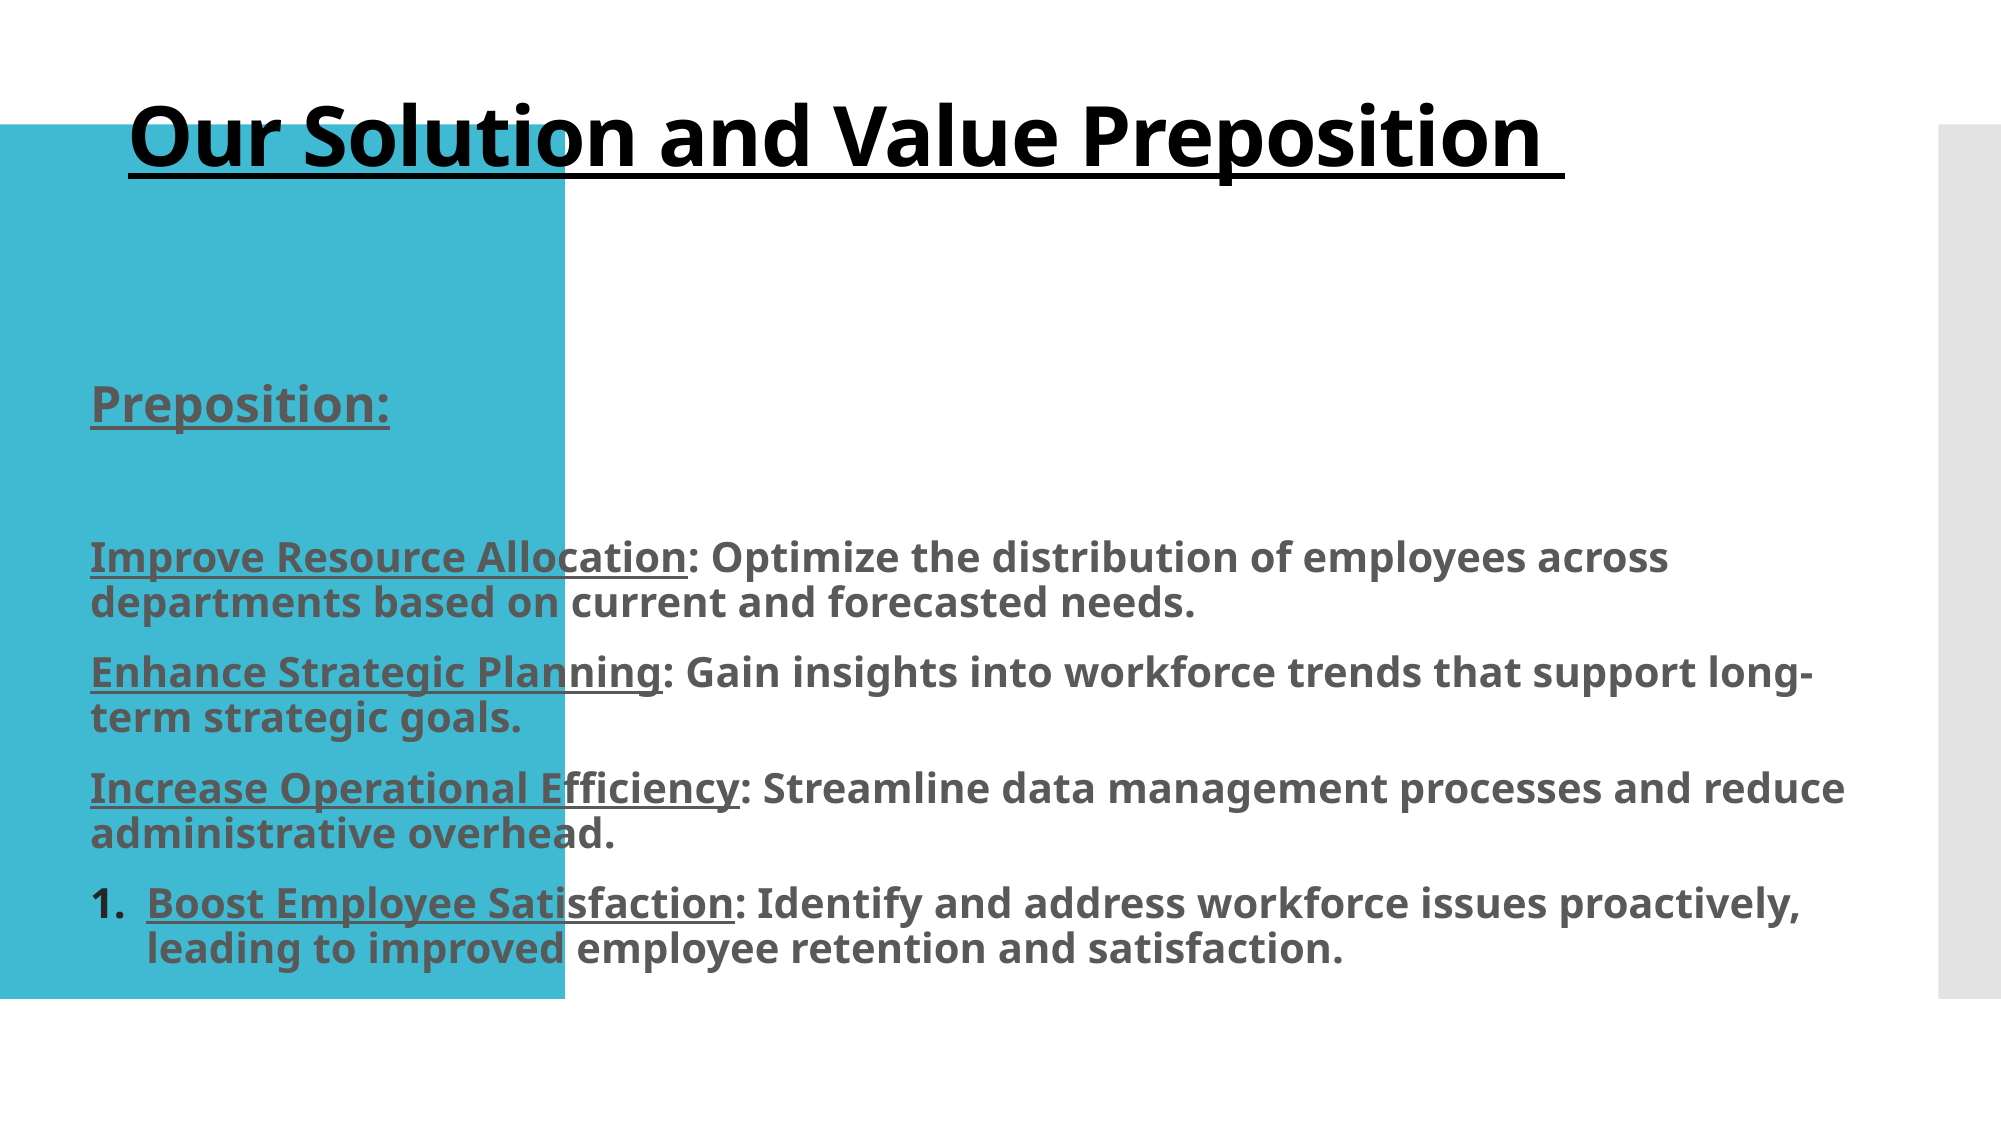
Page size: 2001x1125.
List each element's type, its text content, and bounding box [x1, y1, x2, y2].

list Preposition: Improve Resource Allocation: Optimize the distribution of employees across departments based on current and forecasted needs. Enhance Strategic Planning: Gain insights into workforce trends that support long-term strategic goals. Increase Operational Efficiency: Streamline data management processes and reduce administrative overhead. Boost Employee Satisfaction: Identify and address workforce issues proactively, leading to improved employee retention and satisfaction. [75, 326, 1888, 1025]
title Our Solution and Value Preposition [112, 75, 1892, 205]
